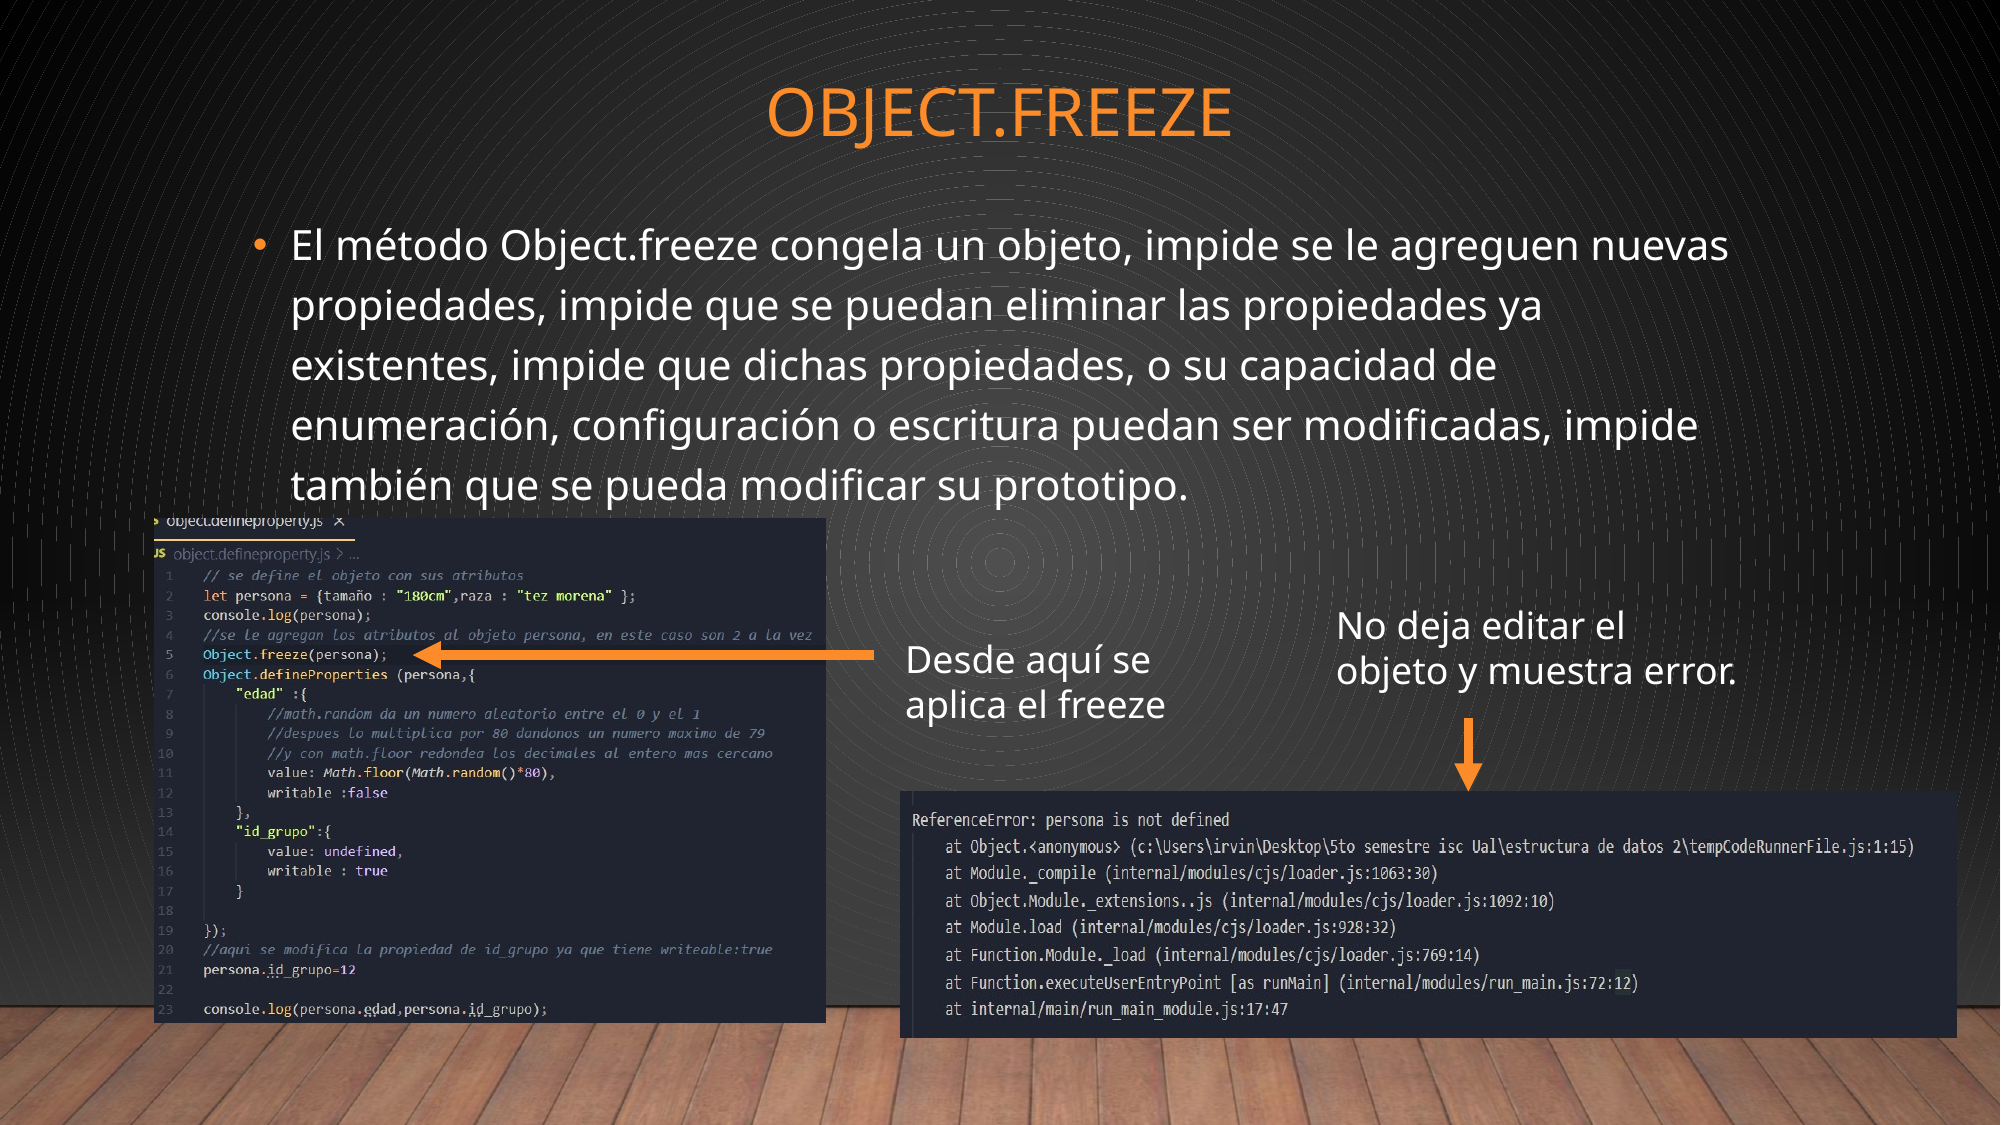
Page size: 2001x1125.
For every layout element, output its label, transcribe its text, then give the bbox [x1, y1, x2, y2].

text_box No deja editar el objeto y muestra error. [1321, 594, 1763, 700]
title Object.freeze [237, 29, 1763, 201]
picture [0, 518, 2000, 1125]
text_box Desde aquí se aplica el freeze [890, 628, 1199, 734]
list El método Object.freeze congela un objeto, impide se le agreguen nuevas propiedades, impide que se puedan eliminar las propiedades ya existentes, impide que dichas propiedades, o su capacidad de enumeración, configuración o escritura puedan ser modificadas, impide también que se pueda modificar su prototipo. [237, 201, 1763, 519]
